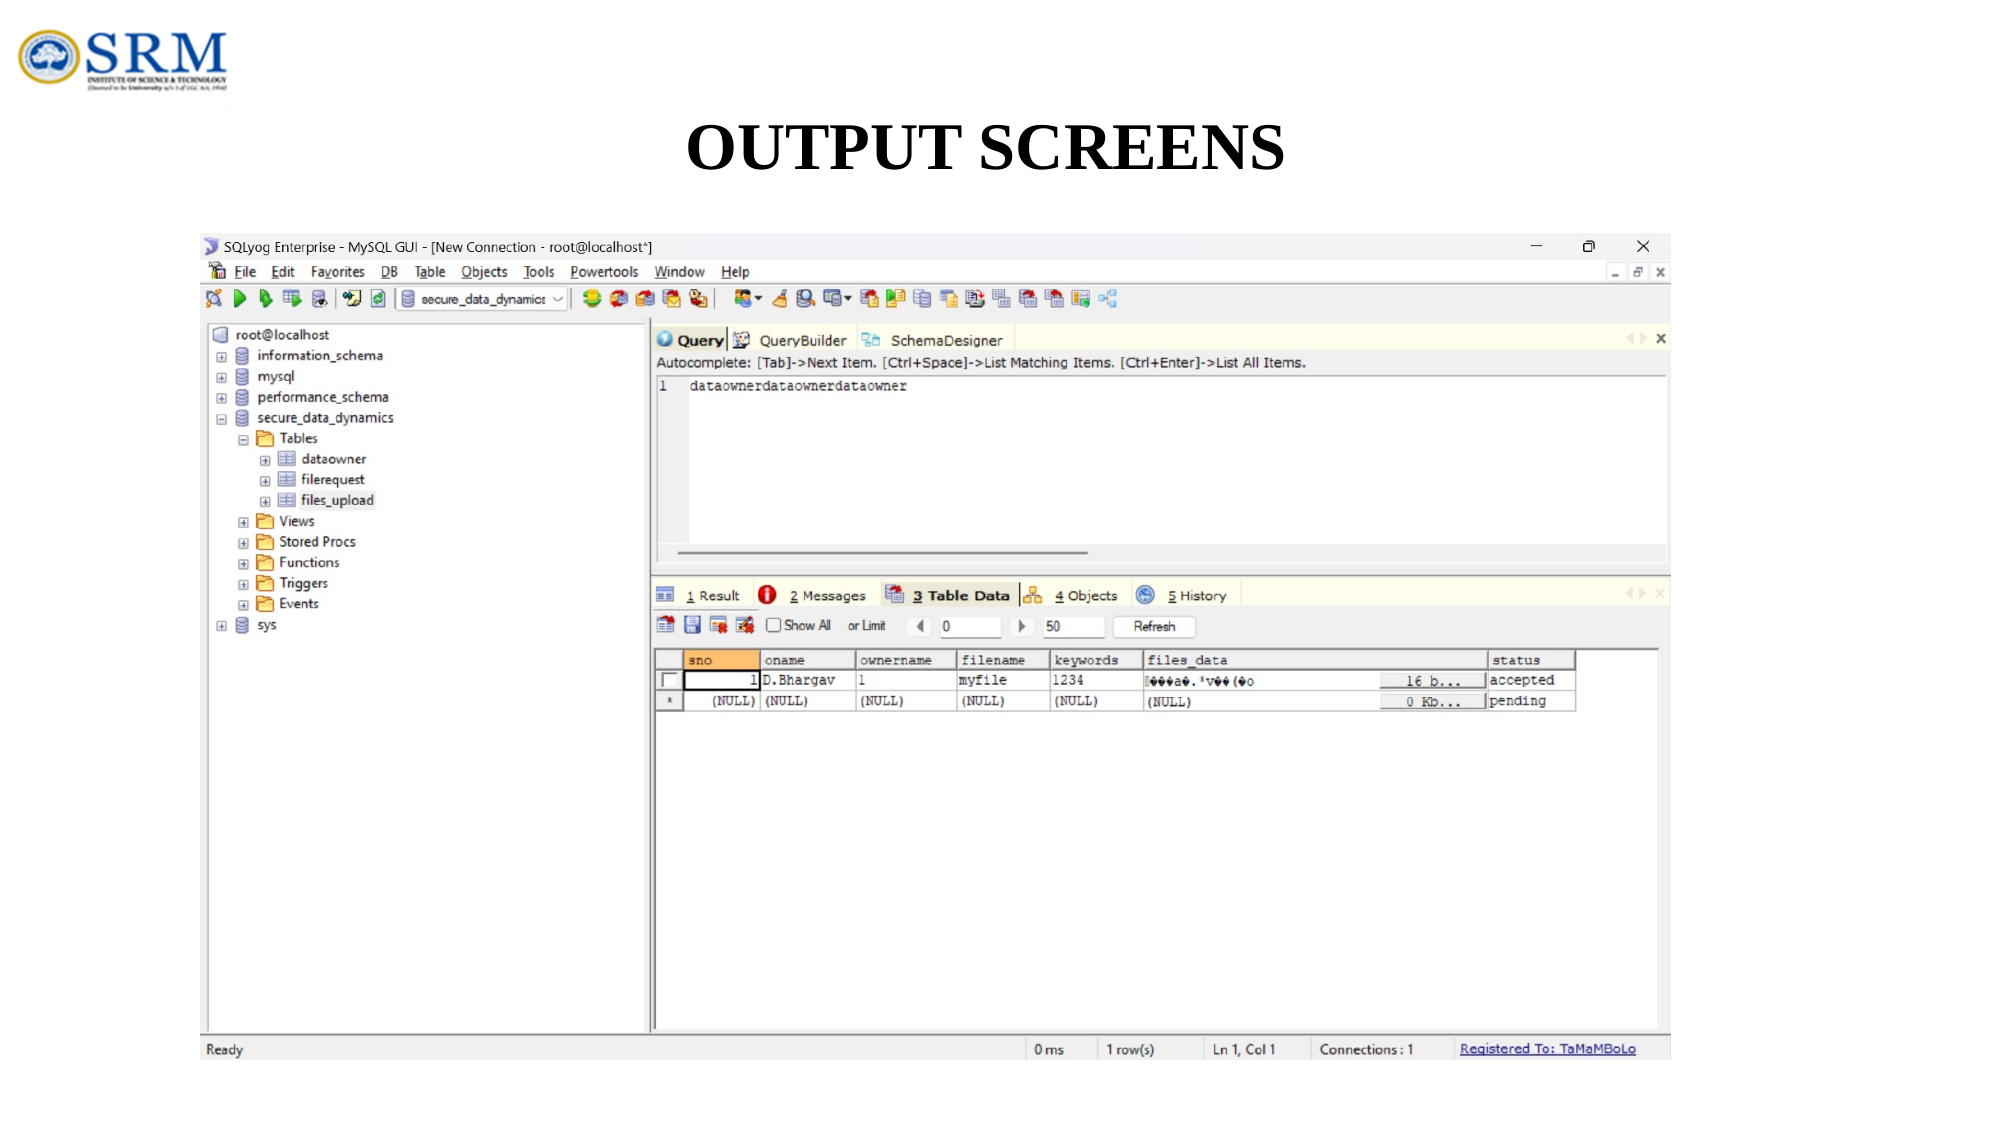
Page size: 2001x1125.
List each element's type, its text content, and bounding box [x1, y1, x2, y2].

text_box OUTPUT SCREENS [410, 39, 1412, 191]
picture [200, 232, 1671, 1060]
picture [13, 8, 233, 115]
